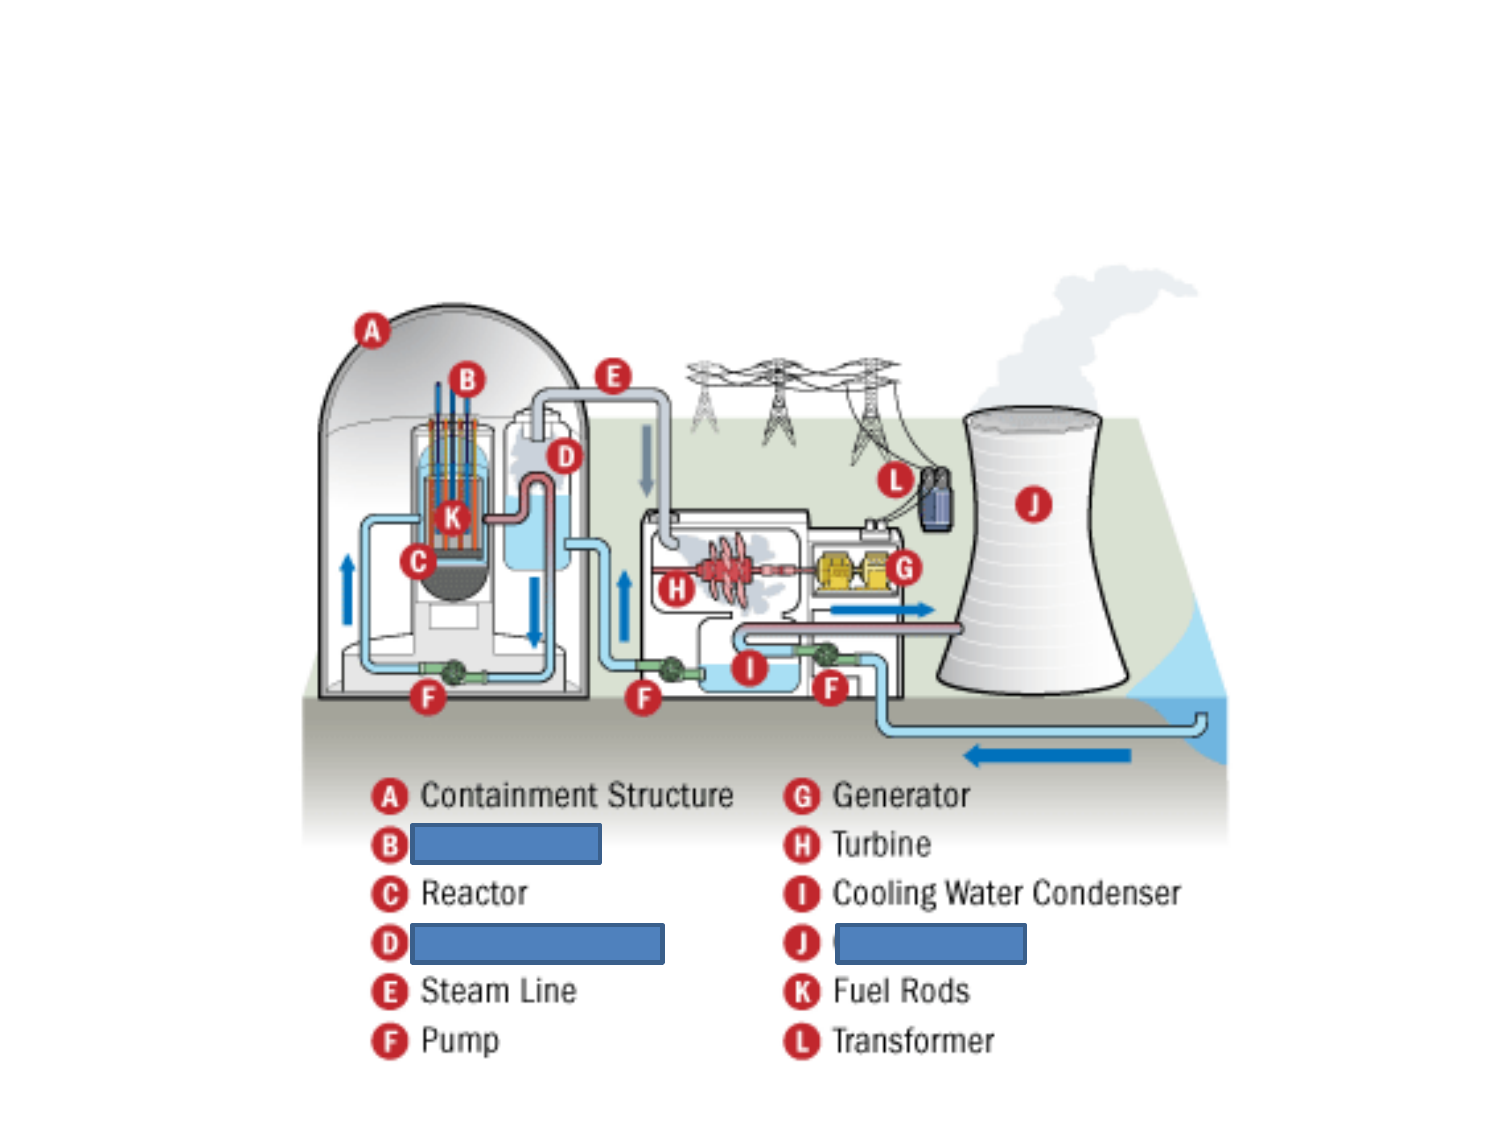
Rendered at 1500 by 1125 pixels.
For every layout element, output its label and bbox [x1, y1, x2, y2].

picture [287, 187, 1238, 1085]
